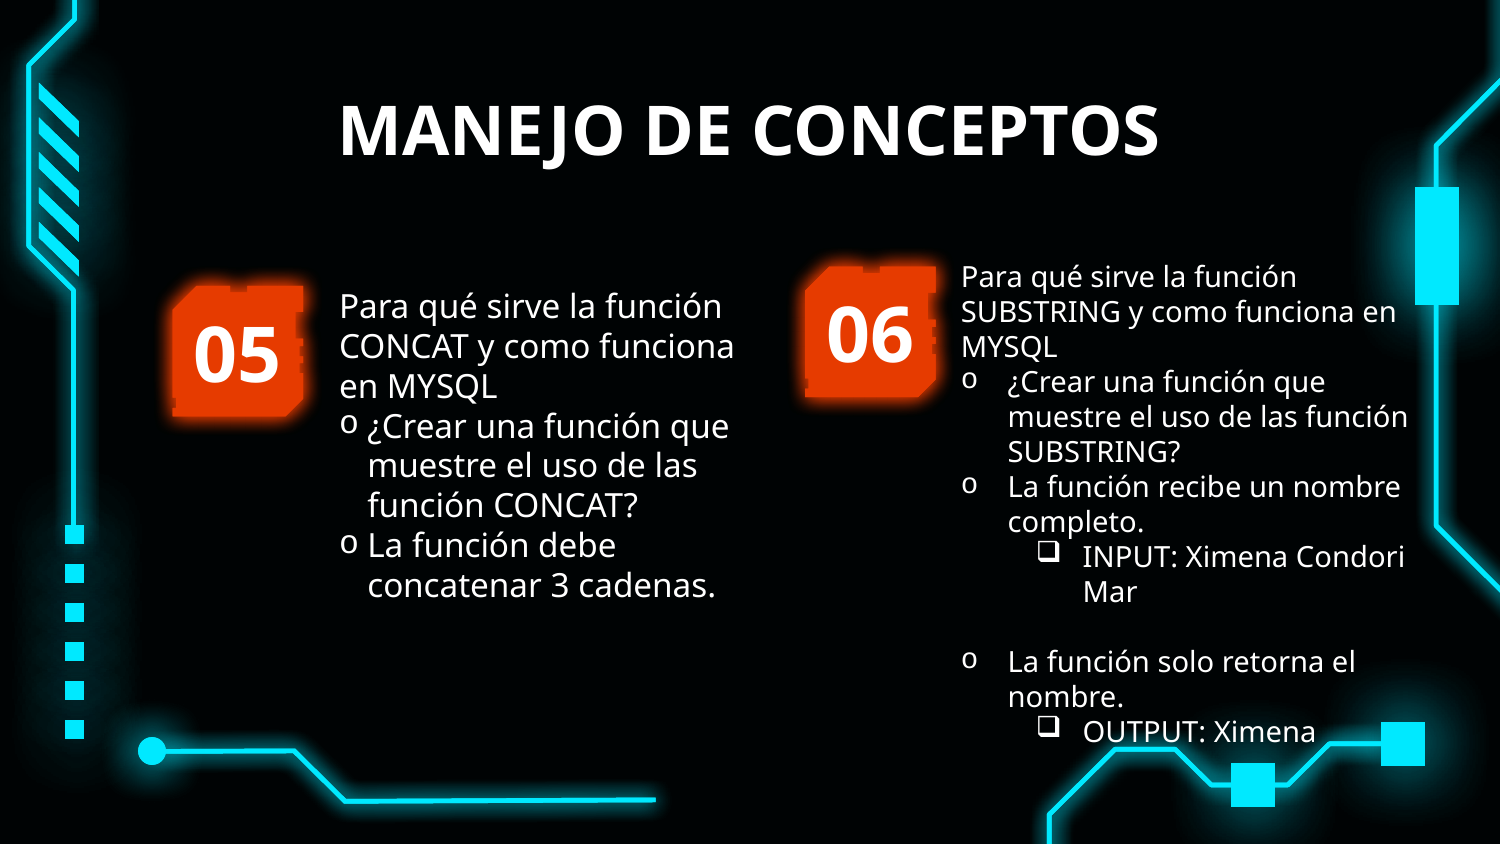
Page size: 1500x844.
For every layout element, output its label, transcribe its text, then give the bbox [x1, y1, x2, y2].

subtitle Para qué sirve la función SUBSTRING y como funciona en MYSQL ¿Crear una función que muestre el uso de las función SUBSTRING? La función recibe un nombre completo. INPUT: Ximena Condori Mar La función solo retorna el nombre. OUTPUT: Ximena [945, 258, 1428, 790]
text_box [804, 266, 936, 398]
subtitle Para qué sirve la función CONCAT y como funciona en MYSQL ¿Crear una función que muestre el uso de las función CONCAT? La función debe concatenar 3 cadenas. [324, 285, 760, 678]
title MANEJO DE CONCEPTOS [116, 88, 1383, 167]
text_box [172, 285, 304, 417]
